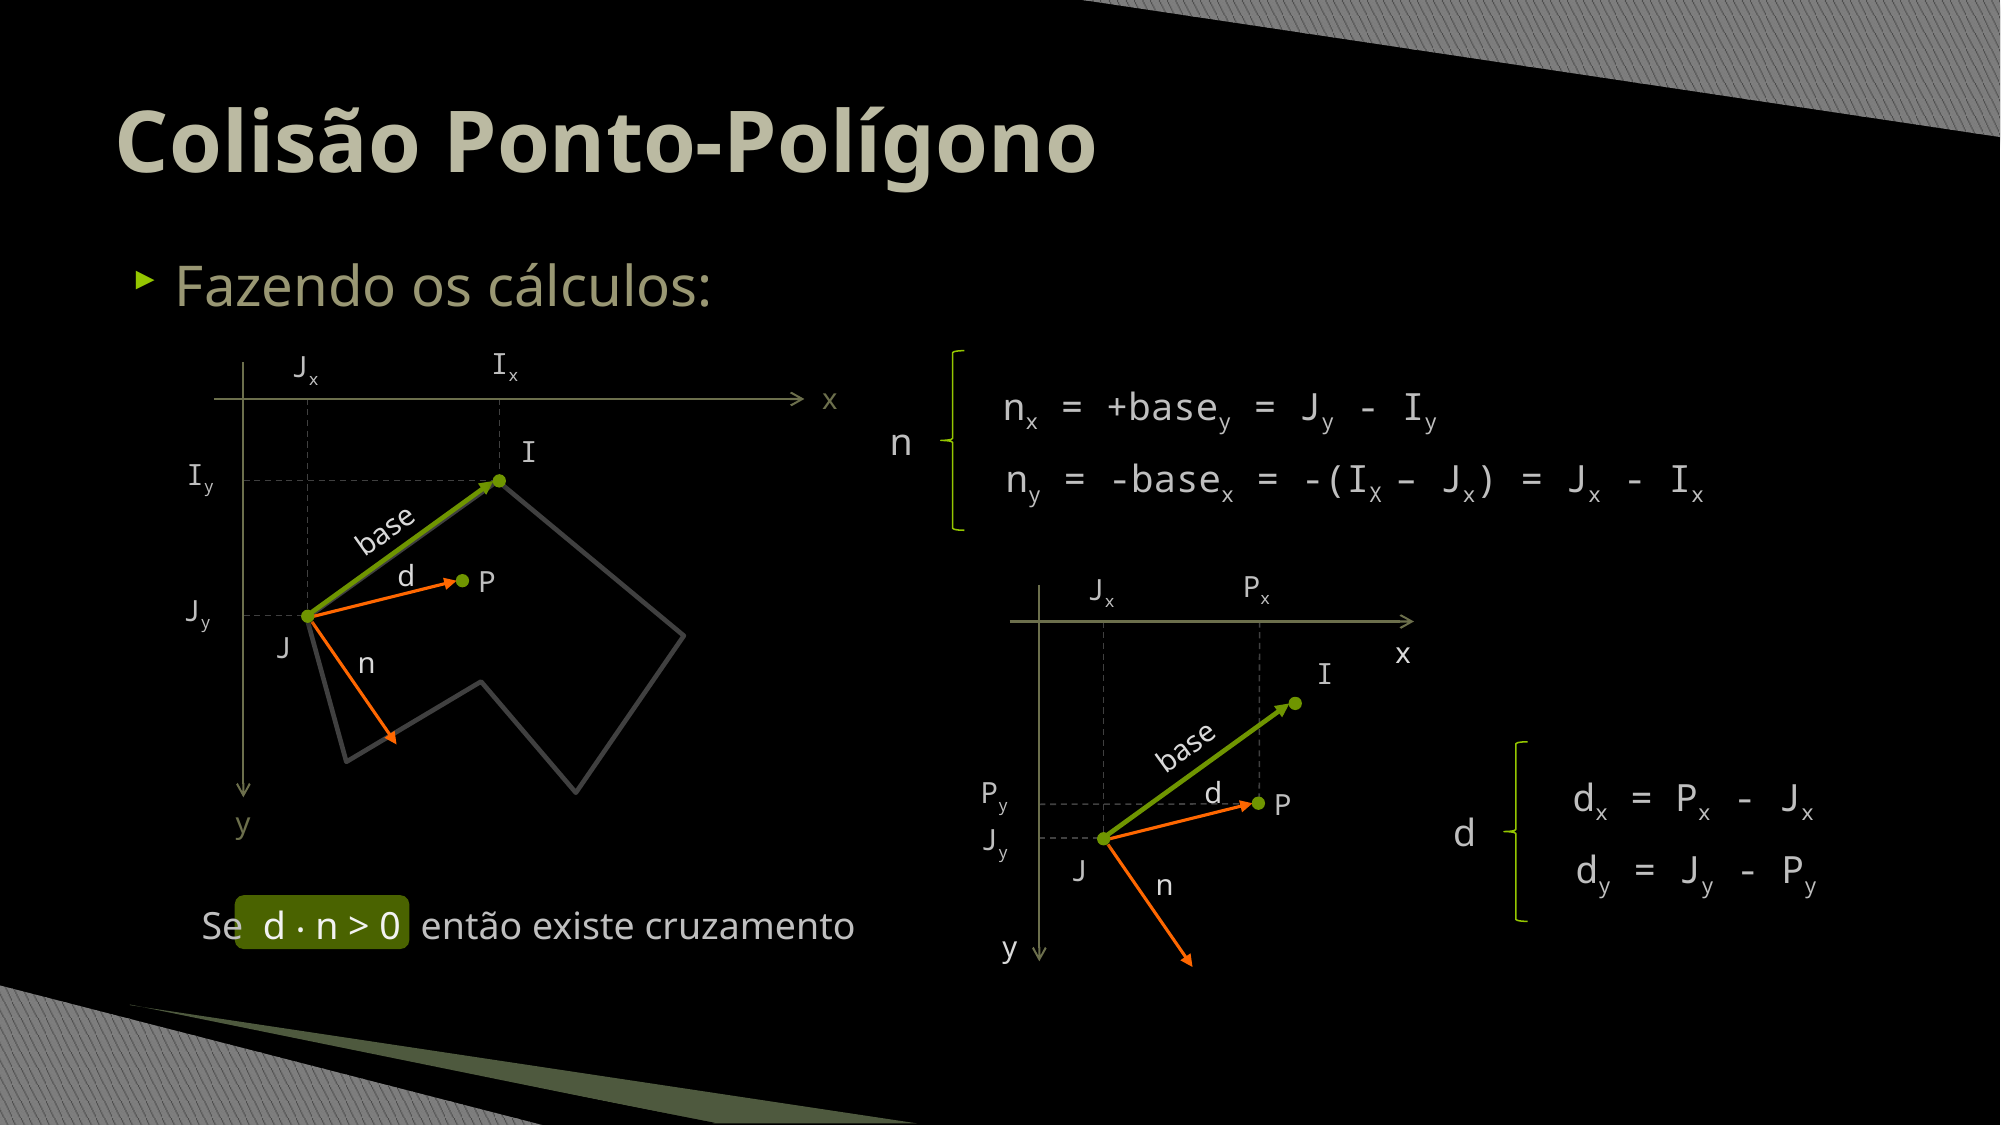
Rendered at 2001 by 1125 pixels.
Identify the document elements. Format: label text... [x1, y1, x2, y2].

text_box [168, 337, 855, 848]
title Colisão Ponto-Polígono [99, 45, 1900, 233]
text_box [874, 350, 1718, 531]
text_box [965, 560, 1428, 973]
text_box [160, 894, 898, 956]
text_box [1437, 741, 1837, 922]
picture [1082, 0, 2000, 138]
picture [0, 985, 543, 1125]
list Fazendo os cálculos: [99, 243, 1900, 986]
